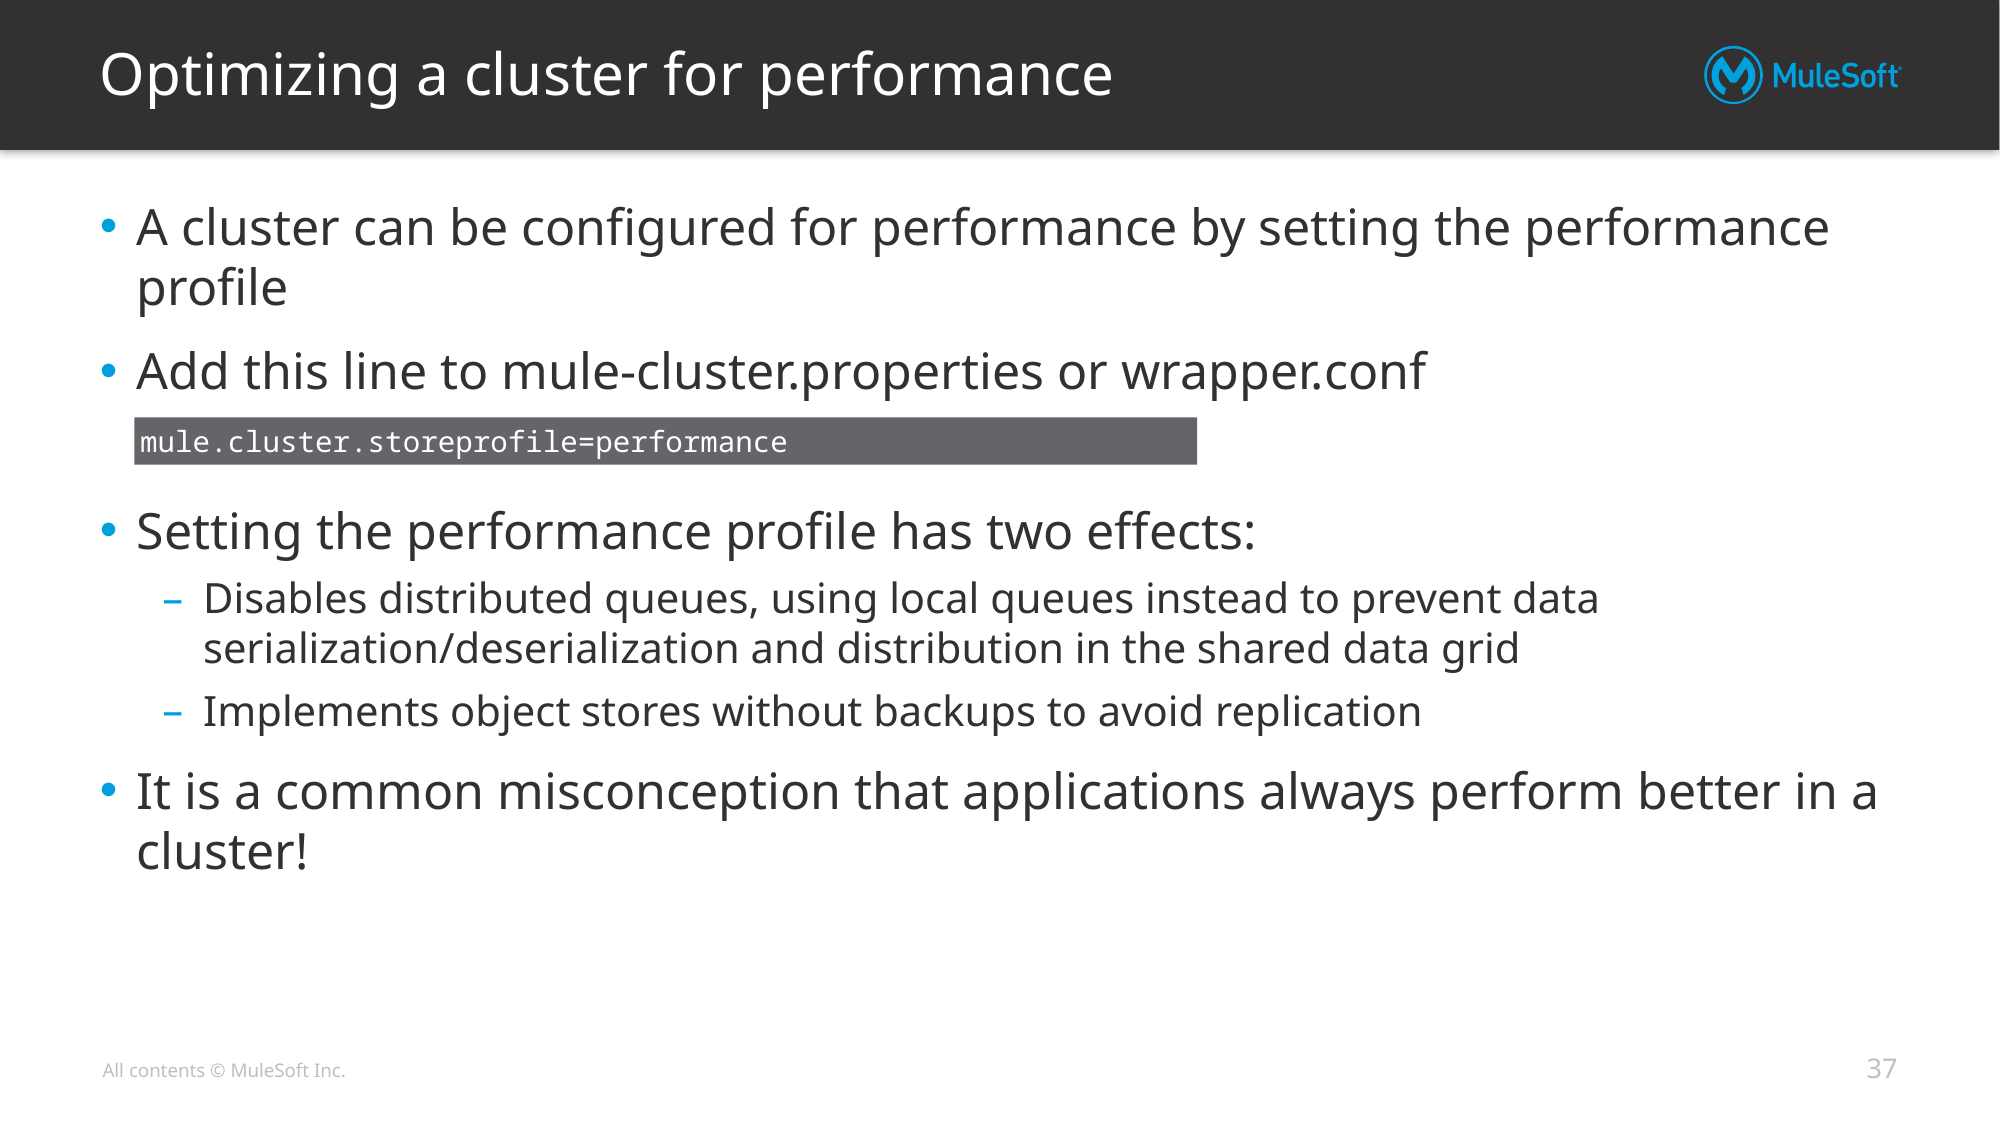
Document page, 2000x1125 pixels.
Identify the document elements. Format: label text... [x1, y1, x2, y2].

title Optimizing a cluster for performance [99, 0, 1656, 148]
list A cluster can be configured for performance by setting the performance profile Add this line to mule-cluster.properties or wrapper.conf Setting the performance profile has two effects: Disables distributed queues, using local queues instead to prevent data serialization/deserialization and distribution in the shared data grid Implements object stores without backups to avoid replication It is a common misconception that applications always perform better in a cluster! [99, 195, 1898, 1019]
slide_number 37 [1785, 1039, 1898, 1100]
text_box mule.cluster.storeprofile=performance [134, 417, 1198, 465]
